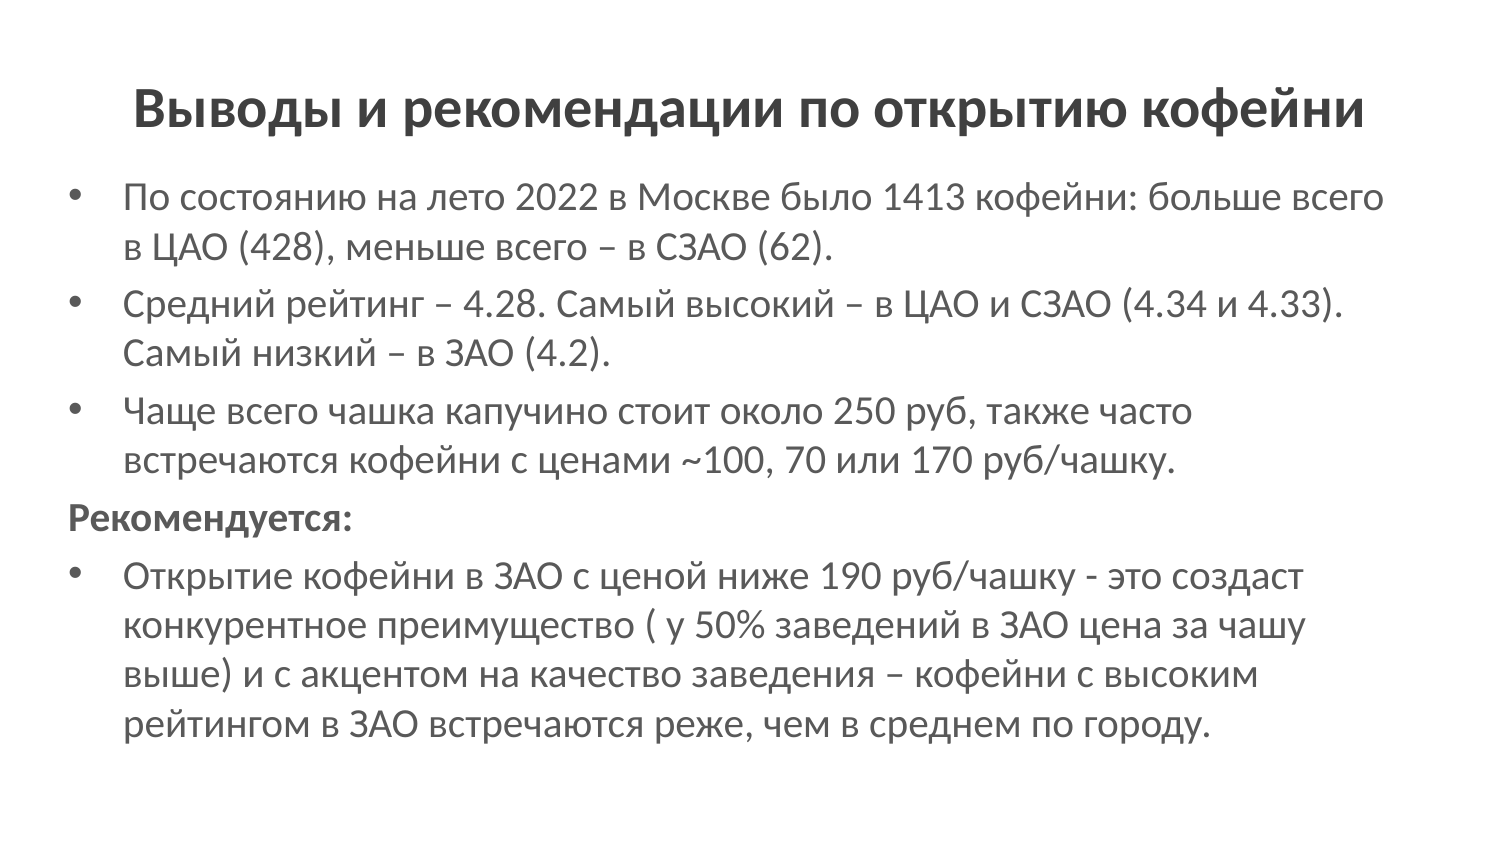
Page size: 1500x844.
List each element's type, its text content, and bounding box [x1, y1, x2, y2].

title Выводы и рекомендации по открытию кофейни [75, 33, 1425, 161]
list По состоянию на лето 2022 в Москве было 1413 кофейни: больше всего в ЦАО (428), меньше всего – в СЗАО (62). Средний рейтинг – 4.28. Самый высокий – в ЦАО и СЗАО (4.34 и 4.33). Самый низкий – в ЗАО (4.2). Чаще всего чашка капучино стоит около 250 руб, также часто встречаются кофейни с ценами ~100, 70 или 170 руб/чашку. Рекомендуется: Открытие кофейни в ЗАО с ценой ниже 190 руб/чашку - это создаст конкурентное преимущество ( у 50% заведений в ЗАО цена за чашу выше) и с акцентом на качество заведения – кофейни с высоким рейтингом в ЗАО встречаются реже, чем в среднем по городу. [53, 161, 1425, 754]
